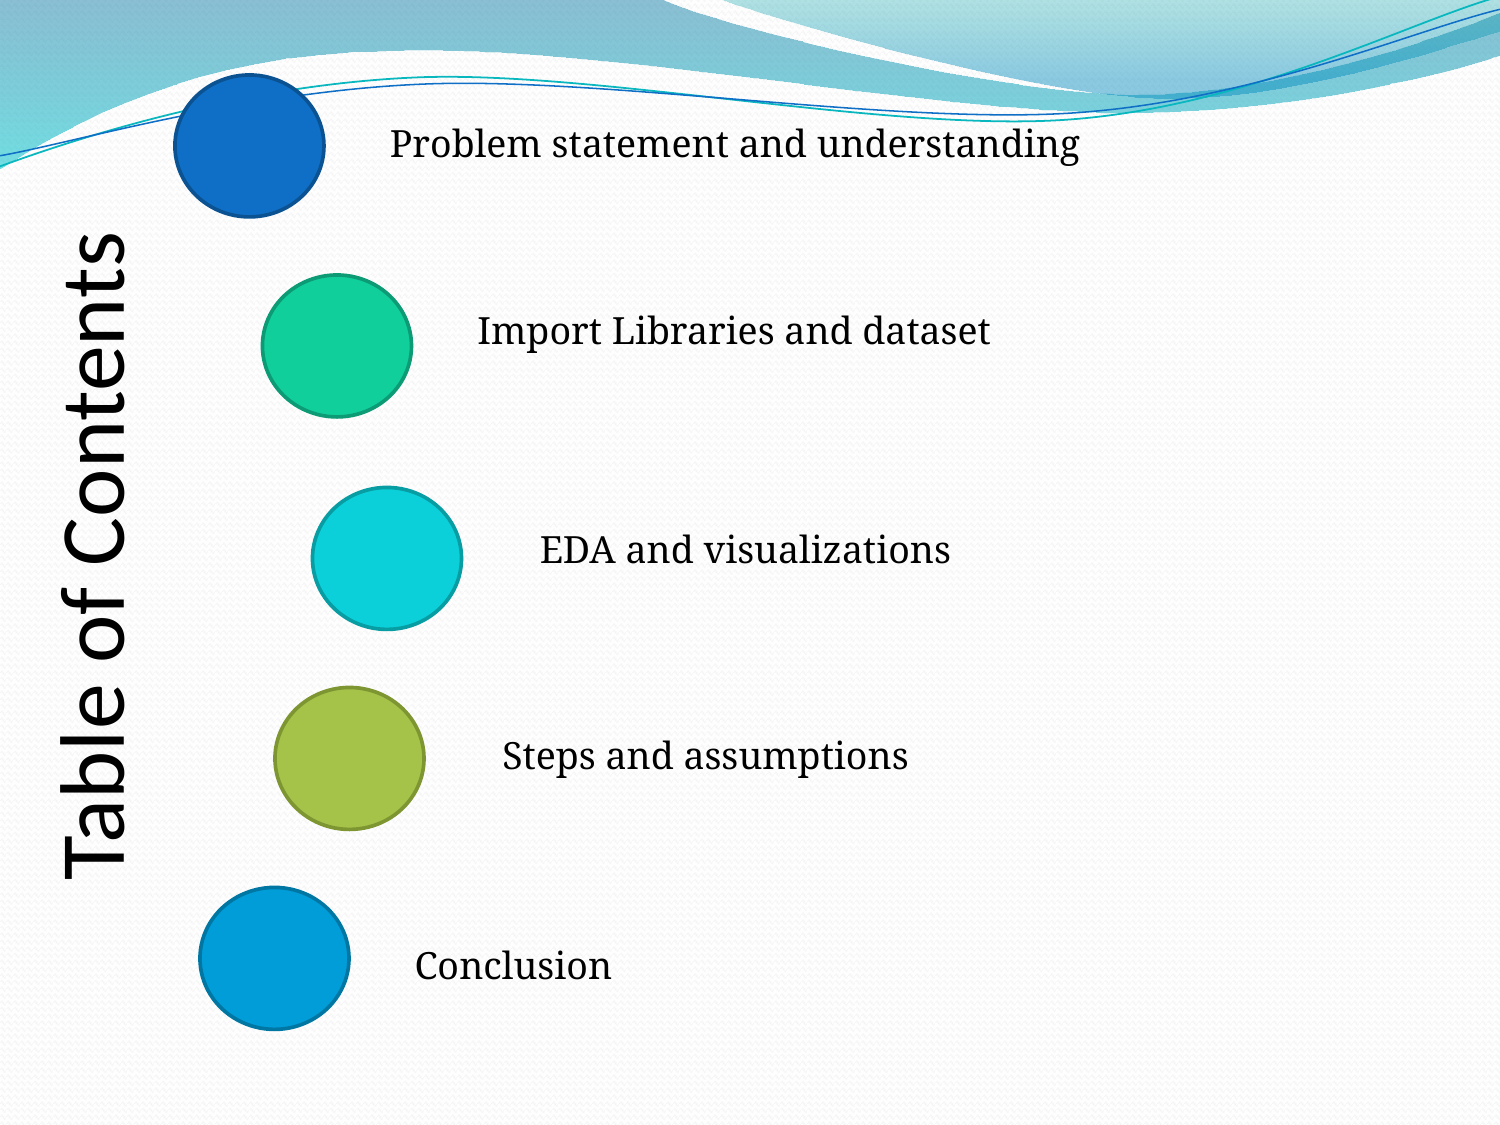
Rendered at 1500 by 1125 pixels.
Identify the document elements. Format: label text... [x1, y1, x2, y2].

text_box Problem statement and understanding [375, 112, 1208, 173]
text_box [272, 685, 427, 832]
text_box [310, 485, 464, 632]
text_box Table of Contents [24, 162, 150, 951]
text_box Import Libraries and dataset [462, 299, 1125, 360]
text_box [197, 885, 352, 1032]
text_box [172, 72, 327, 220]
text_box Steps and assumptions [487, 724, 1434, 785]
text_box EDA and visualizations [525, 518, 1442, 579]
text_box Conclusion [399, 934, 1138, 995]
text_box [260, 272, 414, 420]
